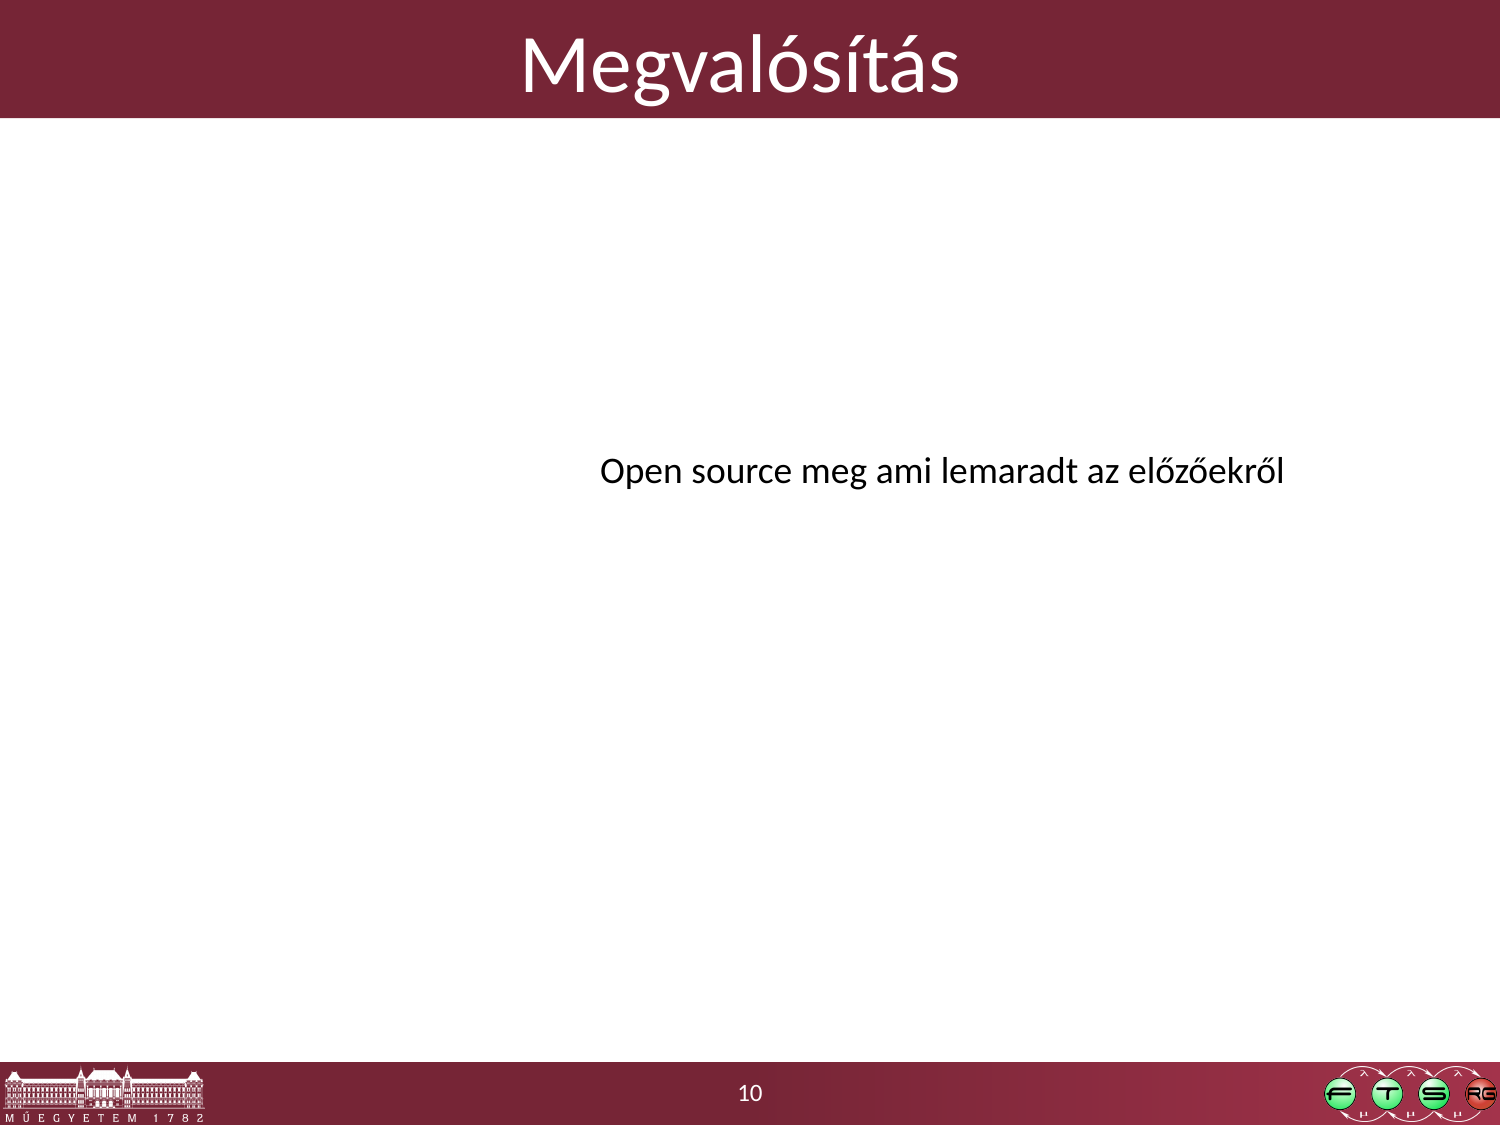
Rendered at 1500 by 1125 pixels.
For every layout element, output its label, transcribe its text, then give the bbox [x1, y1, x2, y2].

slide_number 10 [581, 1061, 919, 1122]
text_box Open source meg ami lemaradt az előzőekről [585, 438, 1301, 498]
picture [1324, 1066, 1497, 1122]
title Megvalósítás [0, 0, 1500, 119]
picture [3, 1064, 205, 1122]
